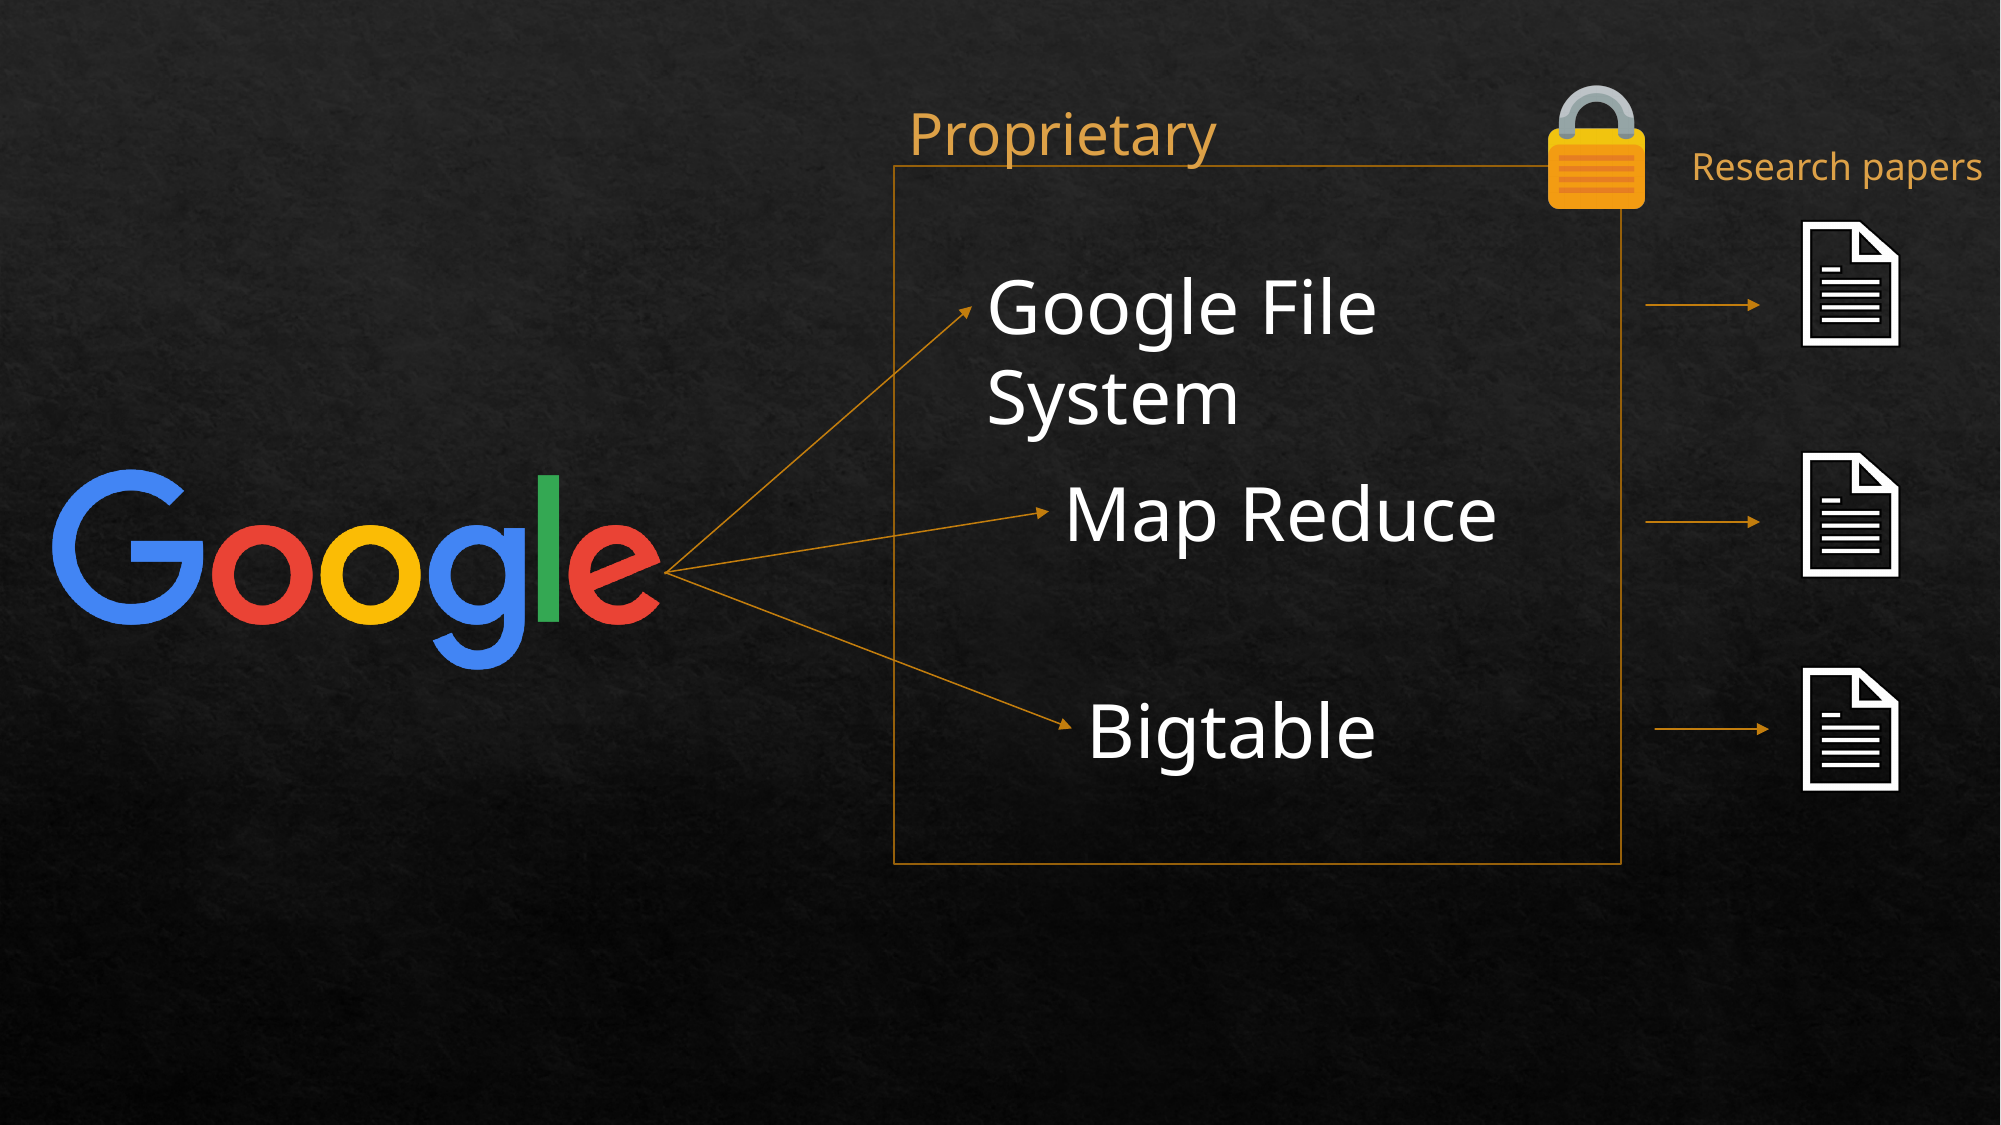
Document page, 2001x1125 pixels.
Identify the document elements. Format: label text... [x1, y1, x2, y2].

text_box [893, 165, 1622, 865]
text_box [664, 305, 973, 508]
picture [51, 468, 664, 677]
picture [1774, 439, 1926, 591]
picture [1532, 80, 1662, 210]
picture [1774, 208, 1926, 360]
picture [1774, 653, 1926, 805]
text_box Research papers [1676, 135, 1999, 196]
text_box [664, 572, 1073, 730]
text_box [664, 511, 1050, 569]
text_box Google File System [1622, 251, 1632, 447]
text_box Proprietary [893, 89, 1264, 174]
